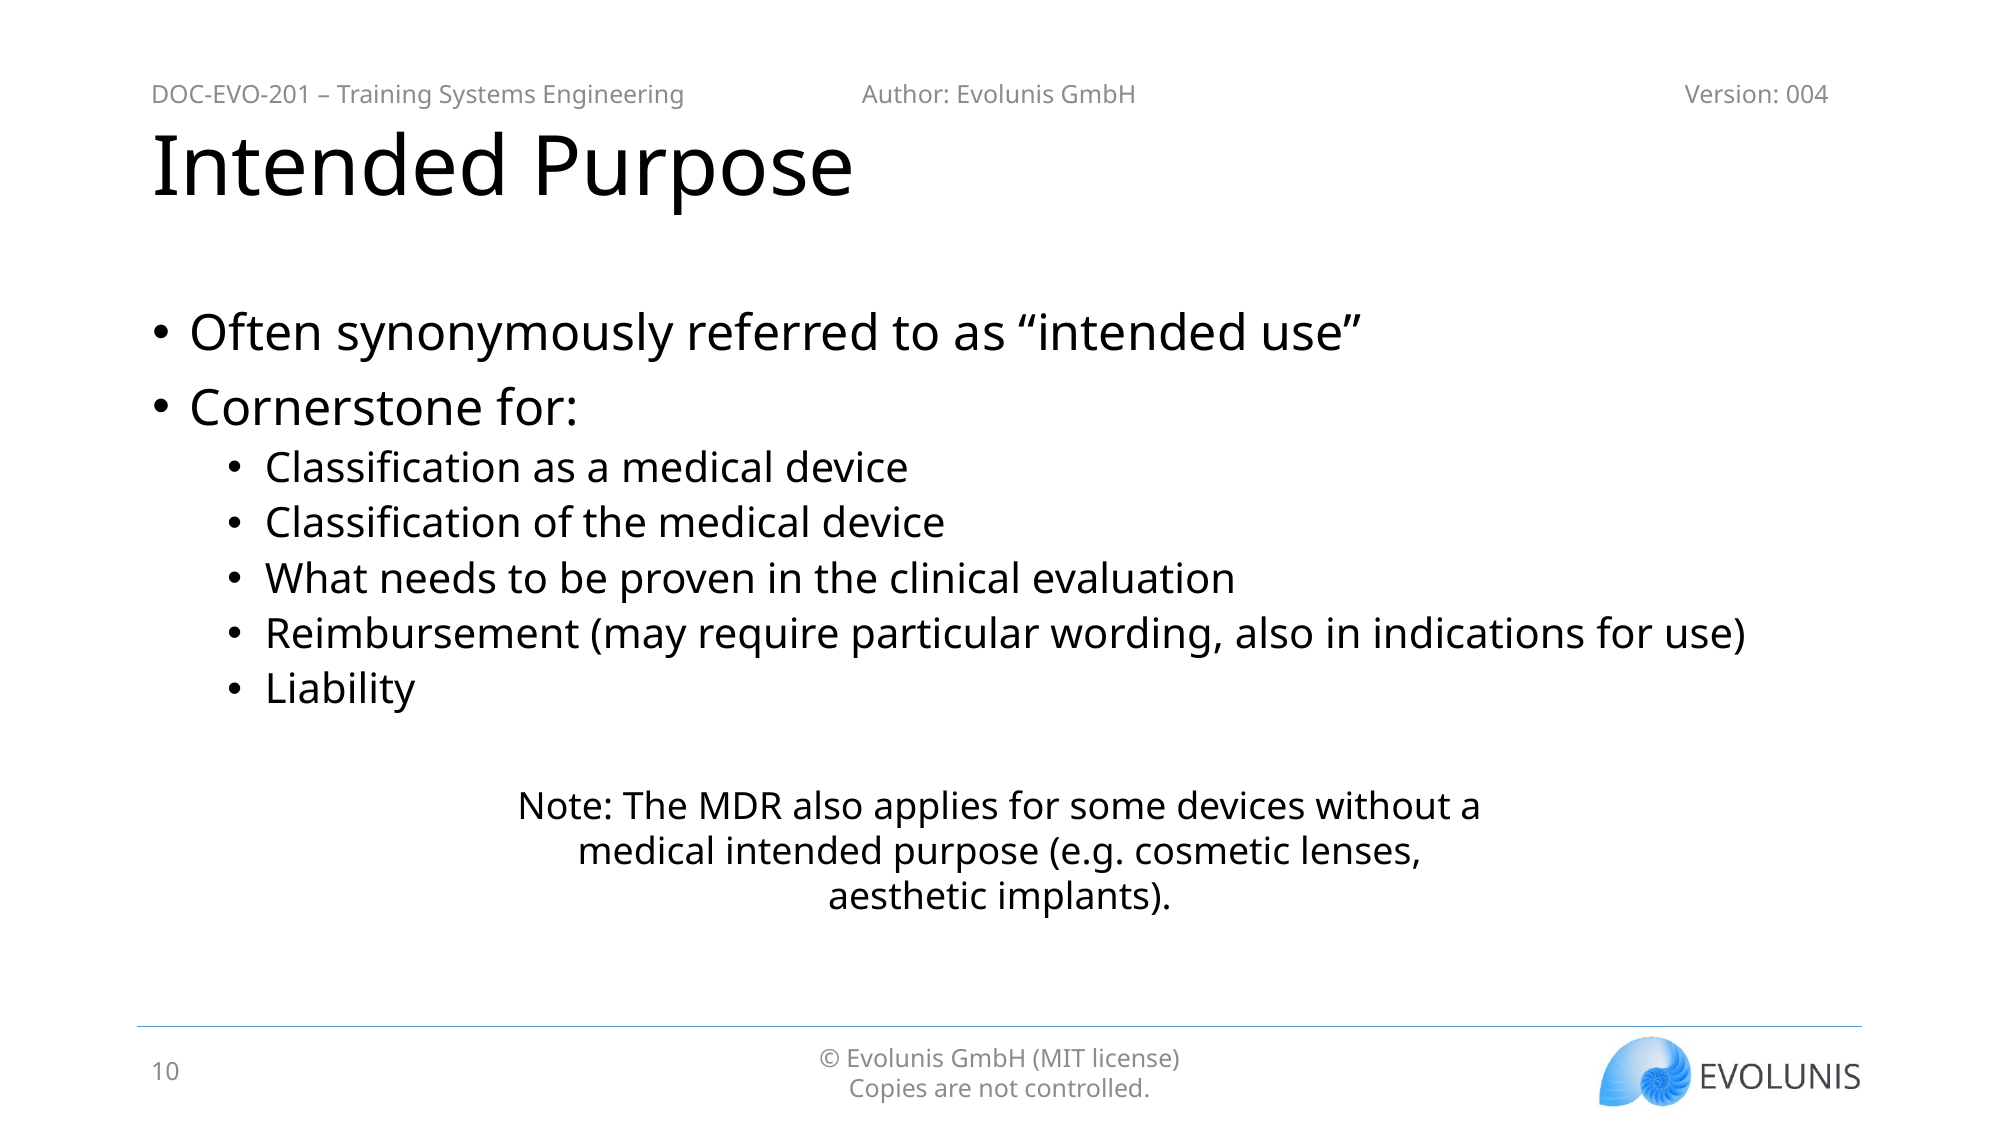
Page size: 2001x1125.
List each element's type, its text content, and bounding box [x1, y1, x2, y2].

list Often synonymously referred to as “intended use” Cornerstone for: Classification as a medical device Classification of the medical device What needs to be proven in the clinical evaluation Reimbursement (may require particular wording, also in indications for use) Liability [137, 299, 1863, 1014]
slide_number 10 [136, 1042, 587, 1103]
title Intended Purpose [137, 59, 1863, 278]
text_box Note: The MDR also applies for some devices without a medical intended purpose (e.g. cosmetic lenses, aesthetic implants). [499, 774, 1501, 925]
picture [1597, 1034, 1863, 1109]
